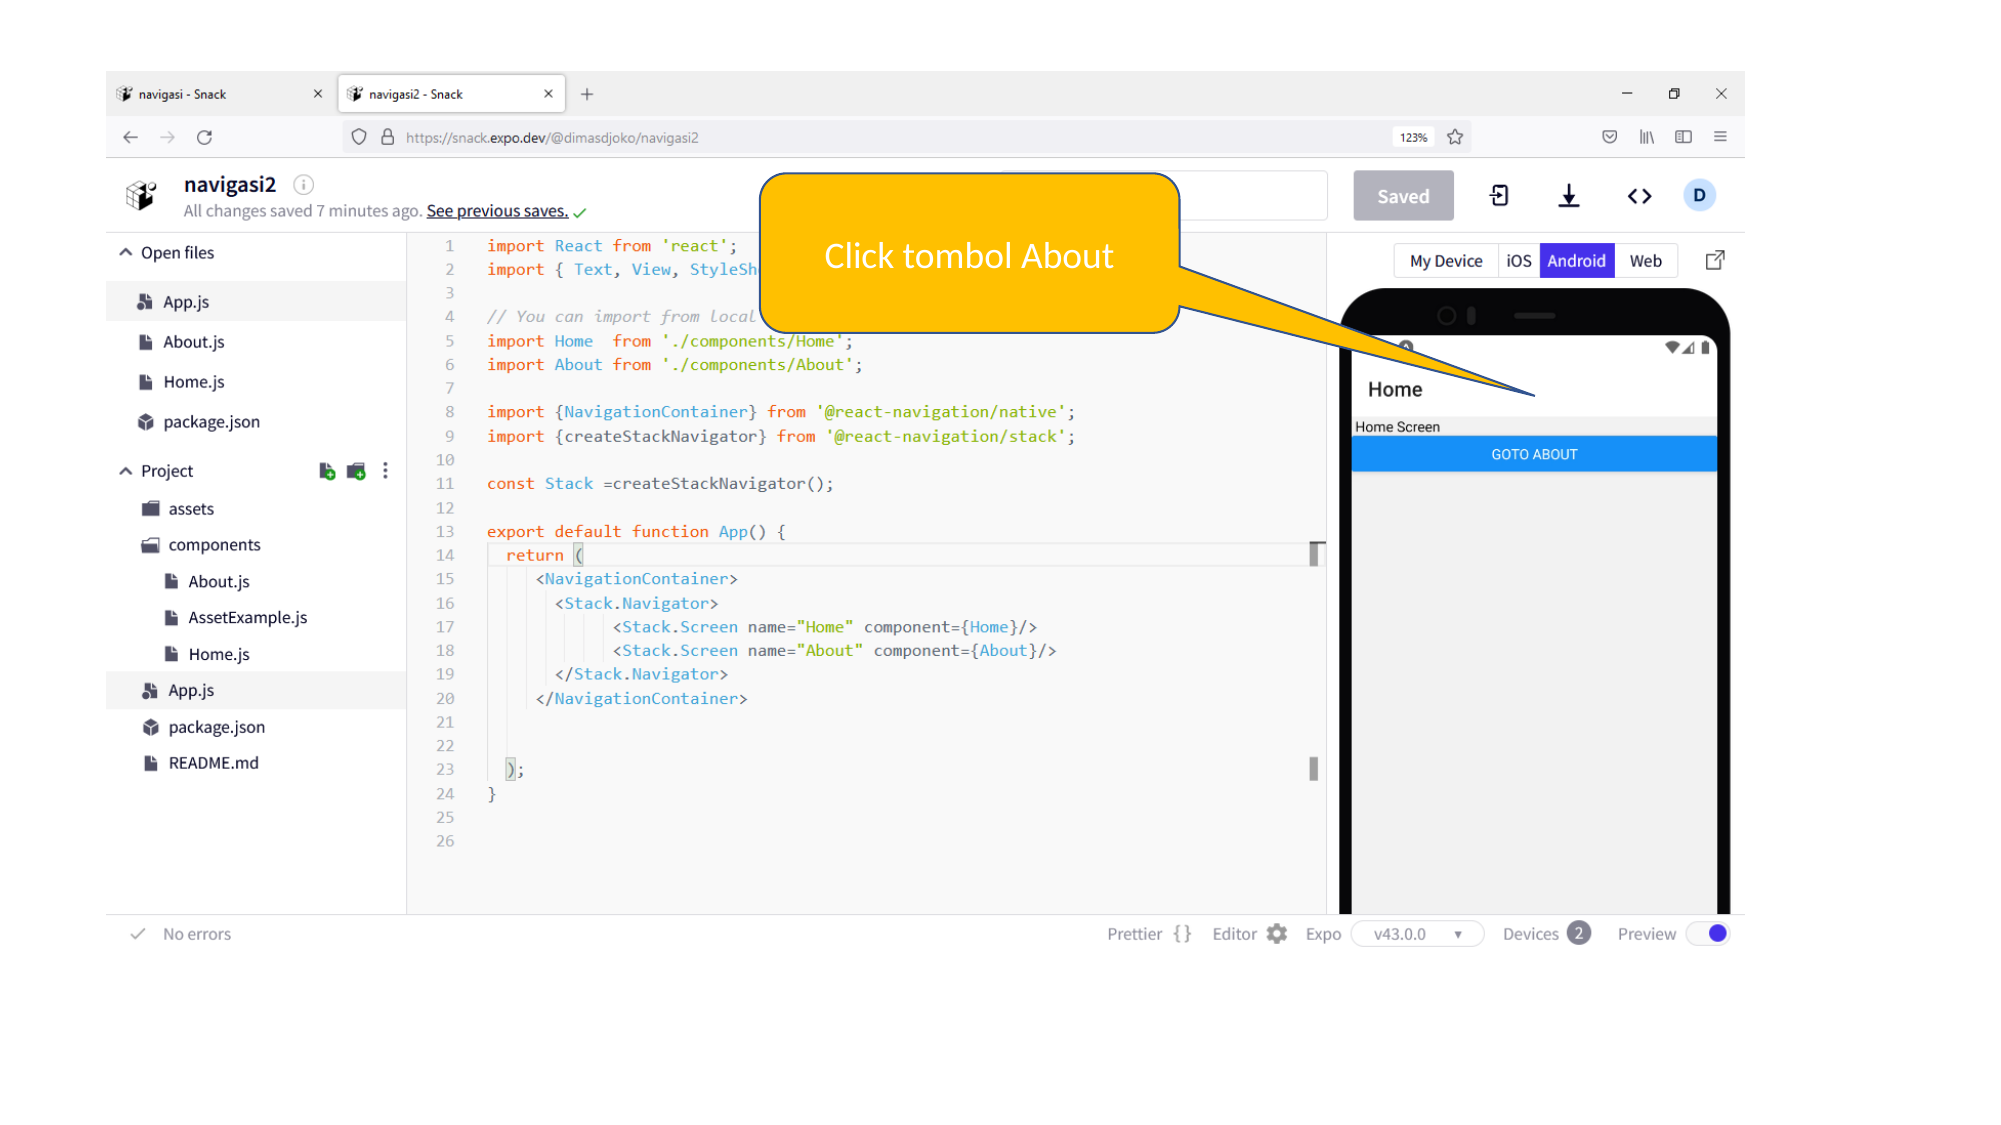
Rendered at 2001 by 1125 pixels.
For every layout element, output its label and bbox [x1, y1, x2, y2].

picture [106, 71, 1745, 952]
